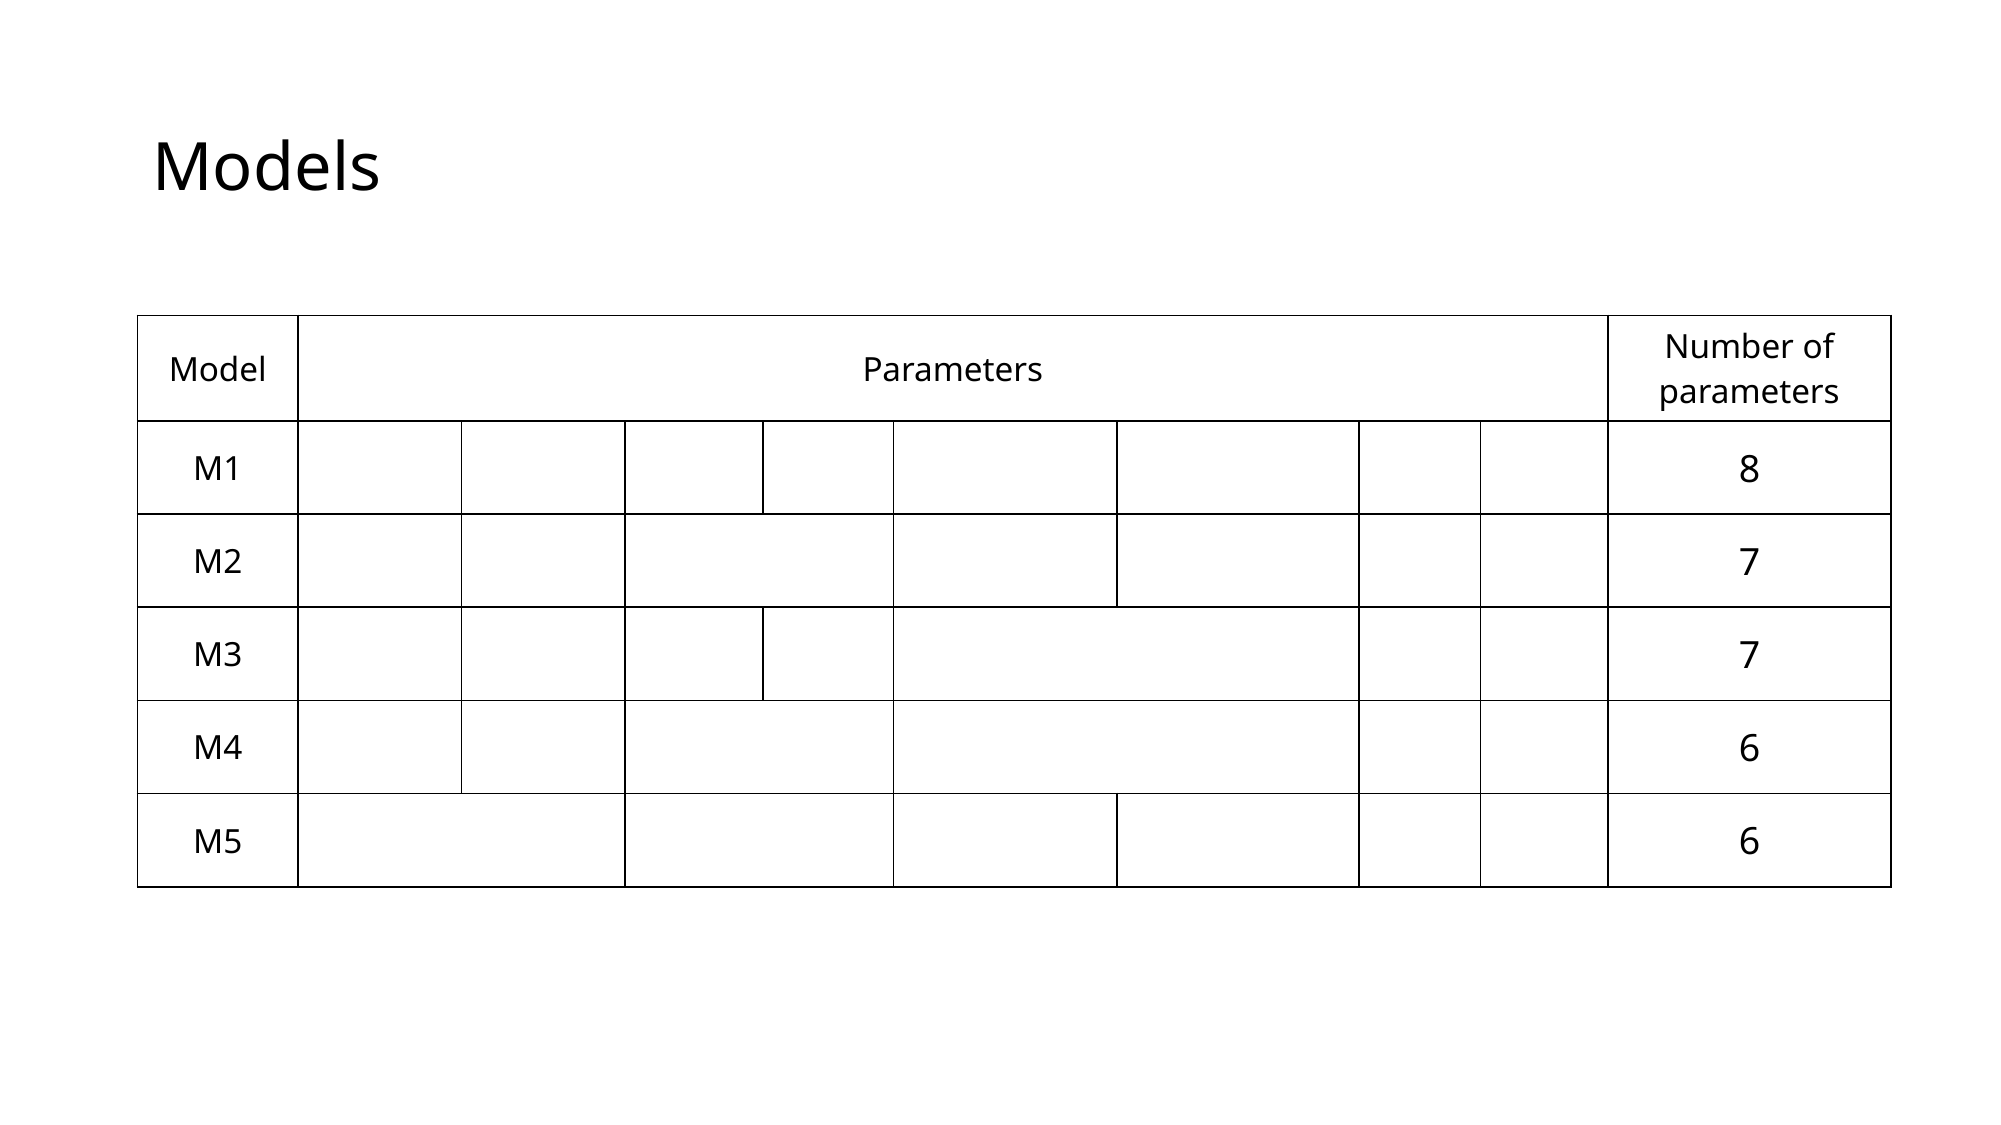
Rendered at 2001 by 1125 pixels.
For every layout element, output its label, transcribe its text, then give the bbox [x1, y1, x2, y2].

title Models [137, 59, 1863, 278]
